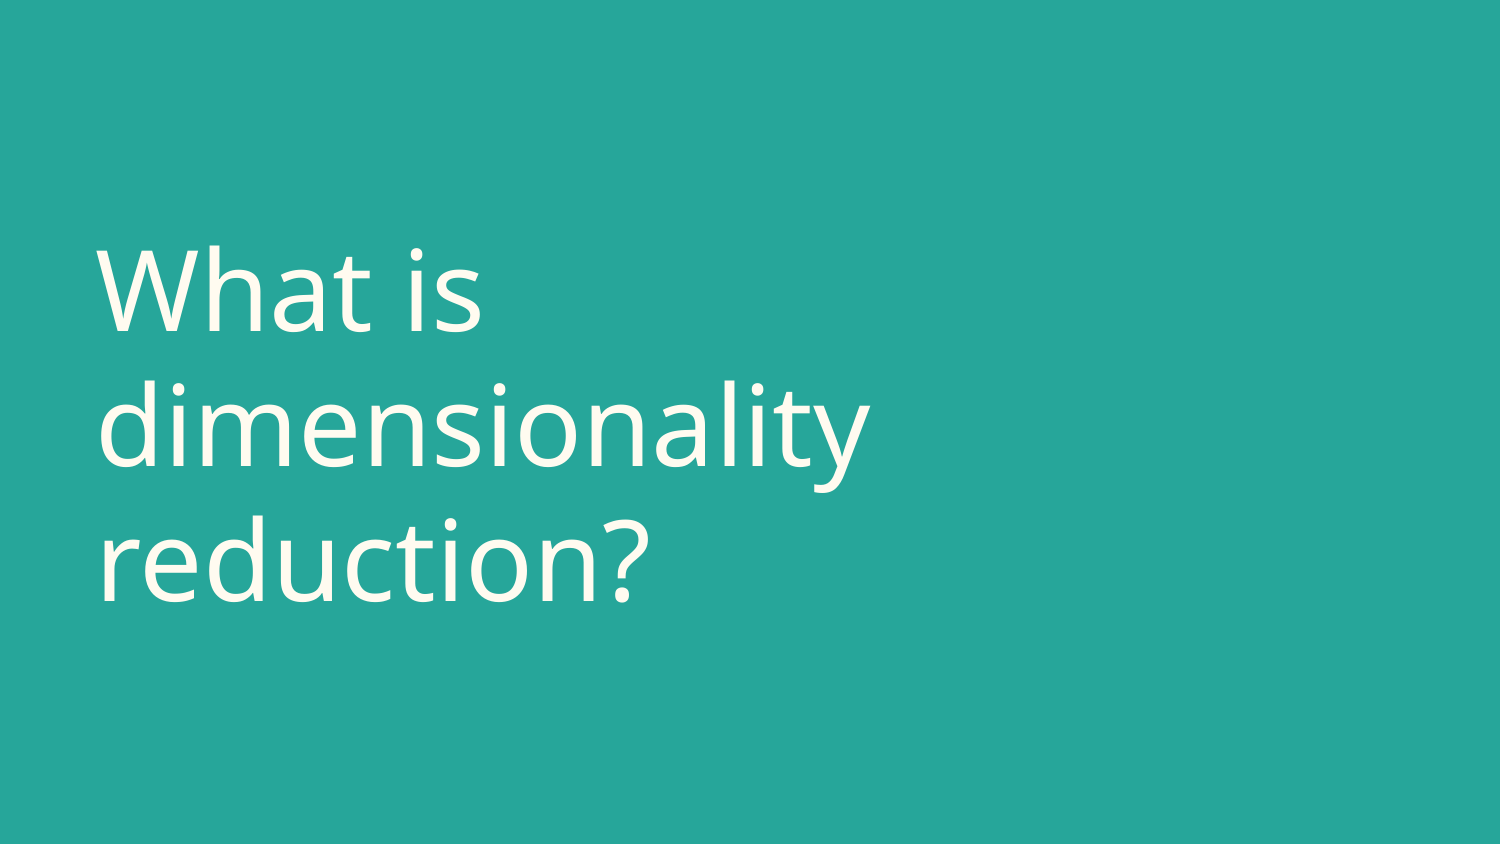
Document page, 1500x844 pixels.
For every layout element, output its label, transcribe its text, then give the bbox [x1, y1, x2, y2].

title What is dimensionality reduction? [80, 86, 1000, 758]
